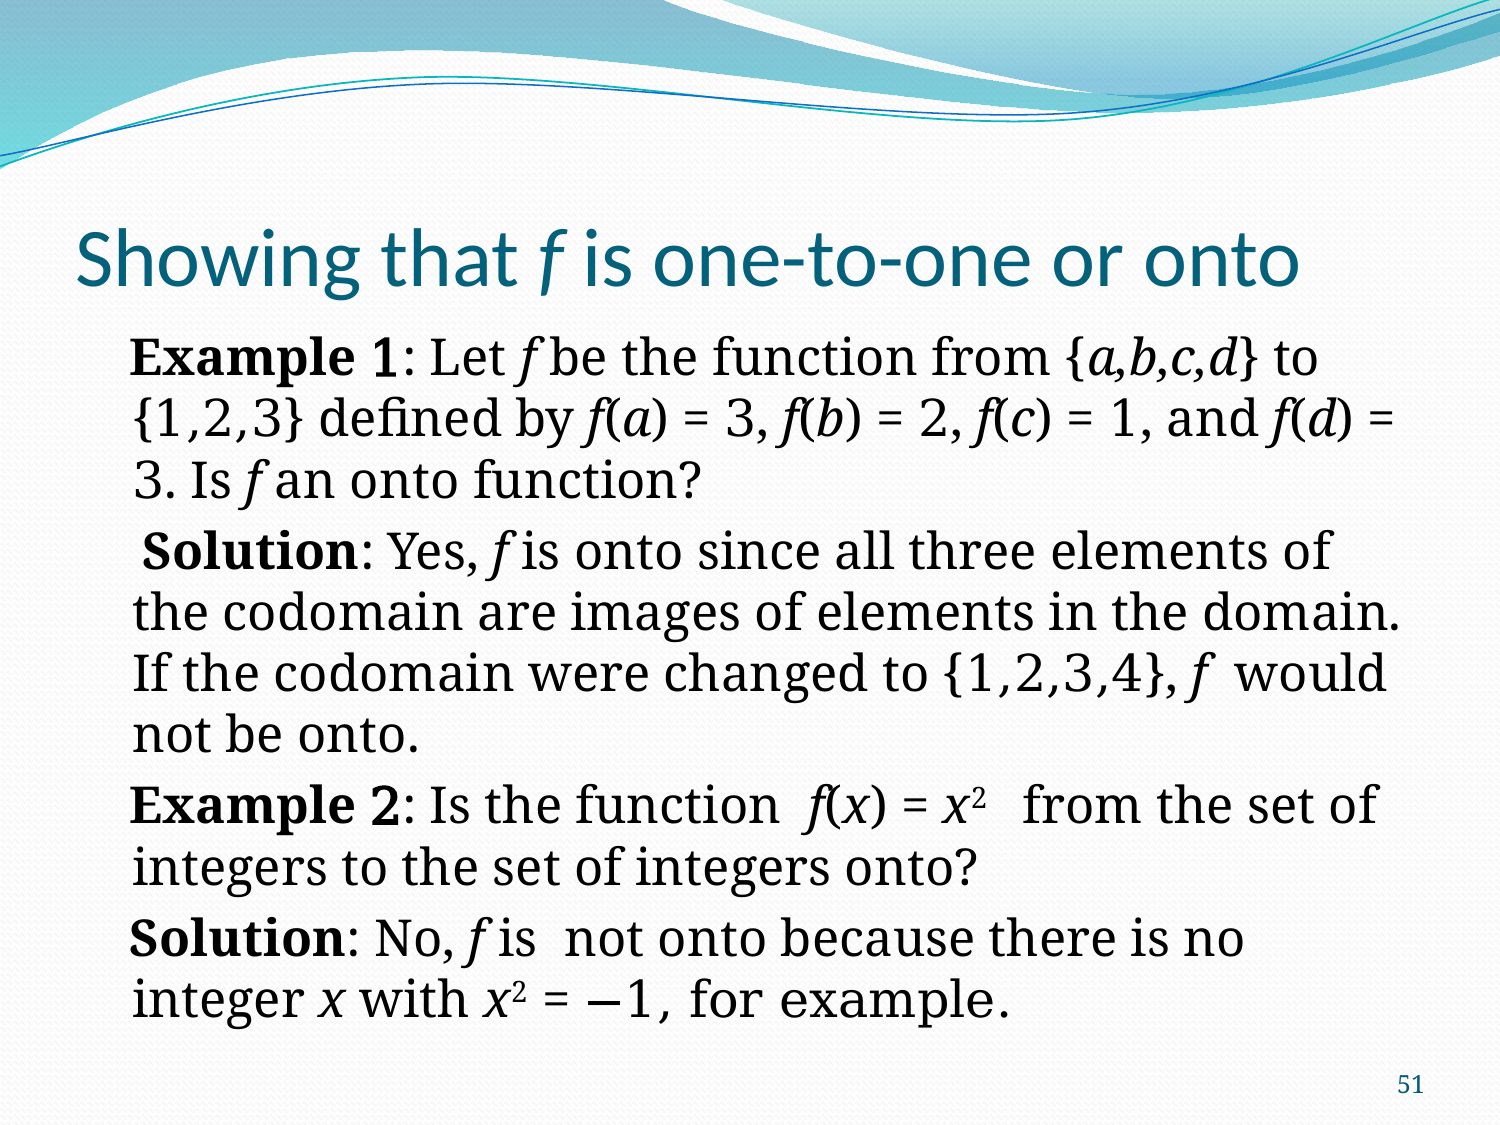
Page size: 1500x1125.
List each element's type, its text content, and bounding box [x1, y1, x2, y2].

title Showing that f is one-to-one or onto [75, 115, 1425, 303]
list Example 1: Let f be the function from {a,b,c,d} to {1,2,3} defined by f(a) = 3, f(b) = 2, f(c) = 1, and f(d) = 3. Is f an onto function? Solution: Yes, f is onto since all three elements of the codomain are images of elements in the domain. If the codomain were changed to {1,2,3,4}, f would not be onto. Example 2: Is the function f(x) = x2 from the set of integers to the set of integers onto? Solution: No, f is not onto because there is no integer x with x2 = −1, for example. [75, 317, 1425, 1038]
slide_number 51 [1299, 1042, 1425, 1103]
